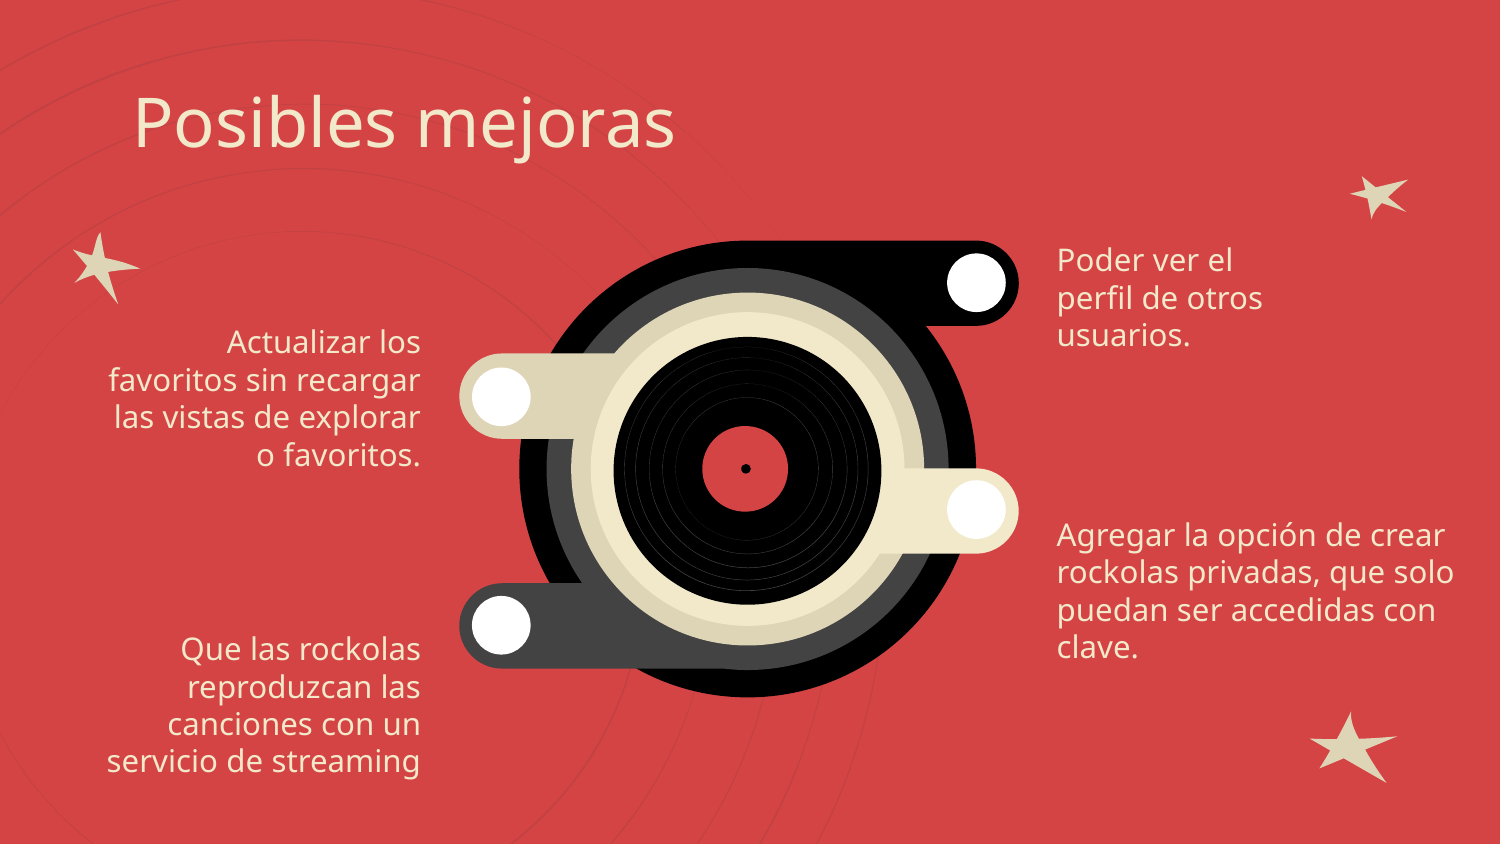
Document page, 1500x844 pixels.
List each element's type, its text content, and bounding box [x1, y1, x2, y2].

text_box Que las rockolas reproduzcan las canciones con un servicio de streaming [43, 654, 437, 754]
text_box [603, 336, 882, 605]
title Posibles mejoras [117, 72, 1383, 168]
text_box Agregar la opción de crear rockolas privadas, que solo puedan ser accedidas con clave. [1041, 540, 1480, 640]
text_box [459, 240, 1019, 698]
text_box Actualizar los favoritos sin recargar las vistas de explorar o favoritos. [92, 320, 437, 475]
text_box Poder ver el perfil de otros usuarios. [1041, 247, 1320, 347]
